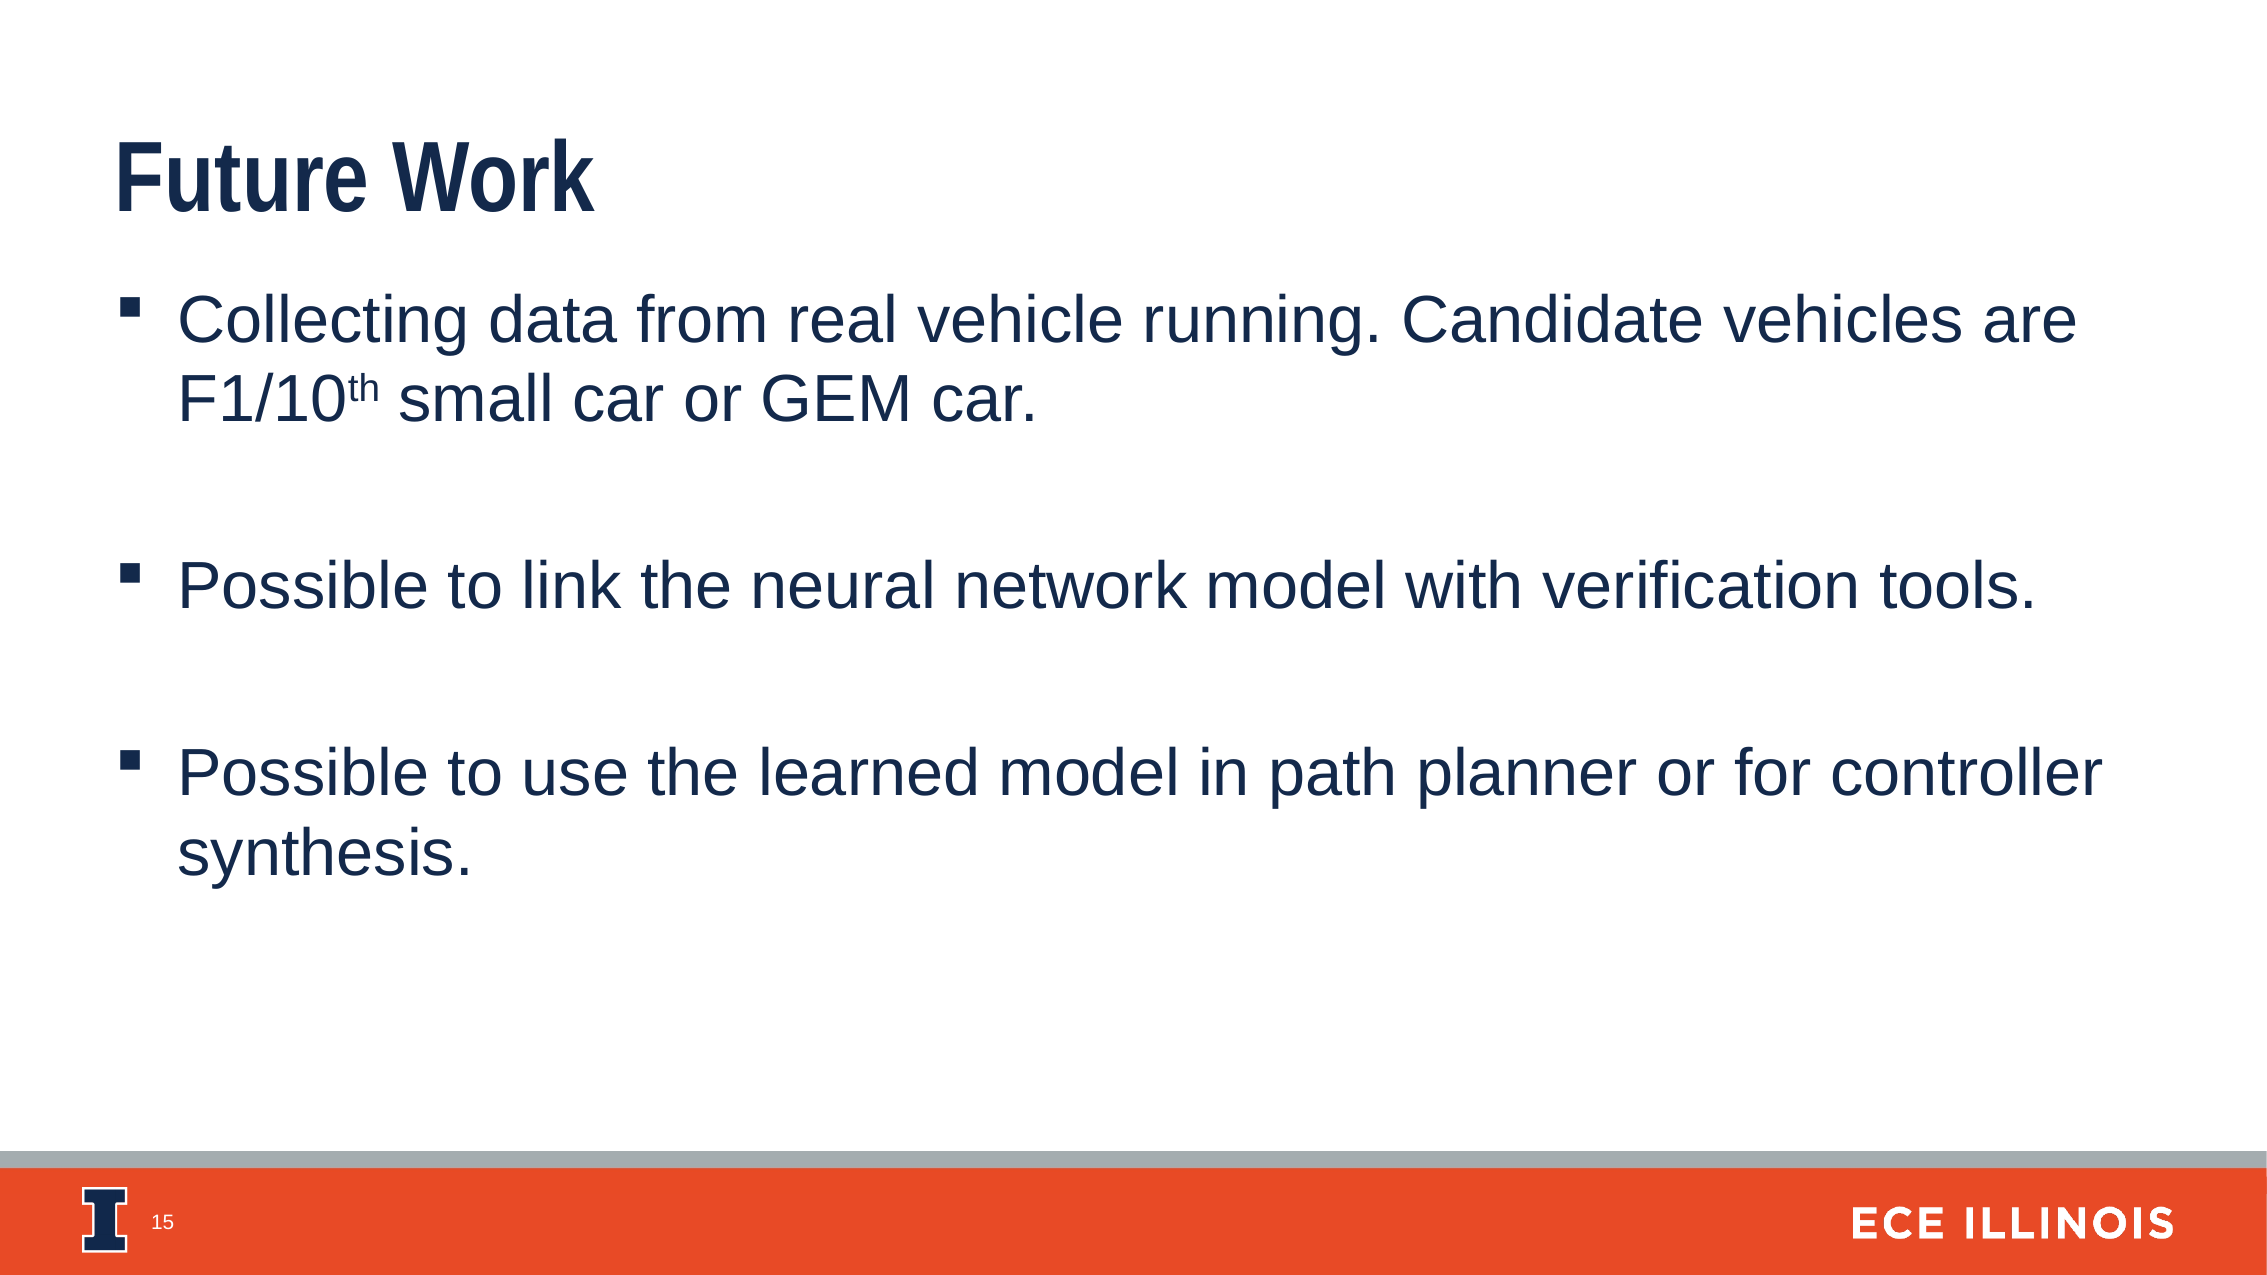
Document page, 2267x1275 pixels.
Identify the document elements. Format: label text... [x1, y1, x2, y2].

slide_number 15 [136, 1187, 224, 1256]
picture [0, 1151, 2267, 1258]
list Collecting data from real vehicle running. Candidate vehicles are F1/10th small car or GEM car. Possible to link the neural network model with verification tools. Possible to use the learned model in path planner or for controller synthesis. [100, 267, 2184, 1102]
list Future Work [100, 104, 2173, 224]
picture [1853, 1206, 2173, 1239]
